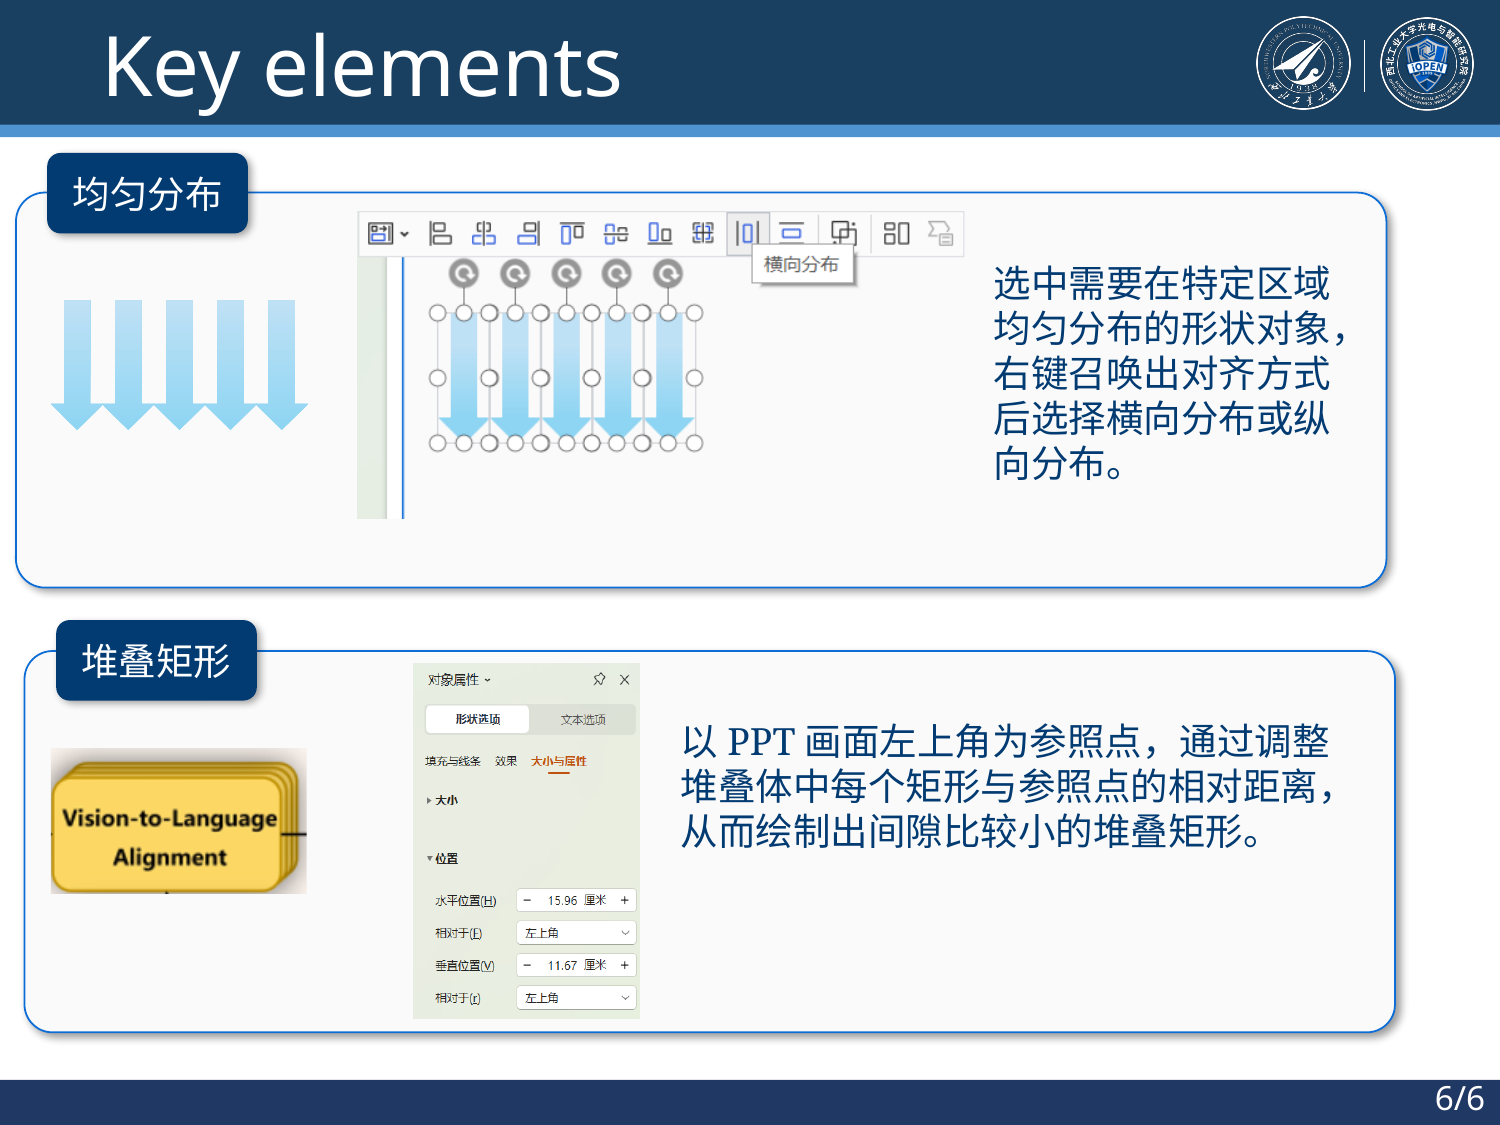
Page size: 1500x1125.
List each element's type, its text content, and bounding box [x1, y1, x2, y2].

picture [1380, 17, 1474, 111]
text_box 堆叠矩形 [56, 620, 257, 701]
text_box [205, 299, 256, 431]
text_box [23, 650, 1396, 1034]
list Key elements [86, 15, 1089, 111]
text_box 以PPT画面左上角为参照点，通过调整堆叠体中每个矩形与参照点的相对距离，从而绘制出间隙比较小的堆叠矩形。 [665, 710, 1356, 861]
text_box 均匀分布 [47, 152, 248, 234]
text_box [101, 299, 154, 431]
text_box [50, 299, 102, 431]
text_box [254, 299, 309, 431]
text_box 6/6 [1369, 1069, 1500, 1125]
picture [413, 663, 641, 1020]
picture [1256, 16, 1351, 110]
text_box 选中需要在特定区域均匀分布的形状对象，右键召唤出对齐方式后选择横向分布或纵向分布。 [1076, 252, 1370, 493]
picture [357, 211, 1076, 520]
text_box [14, 191, 1388, 589]
picture [50, 748, 307, 894]
text_box [152, 299, 207, 431]
